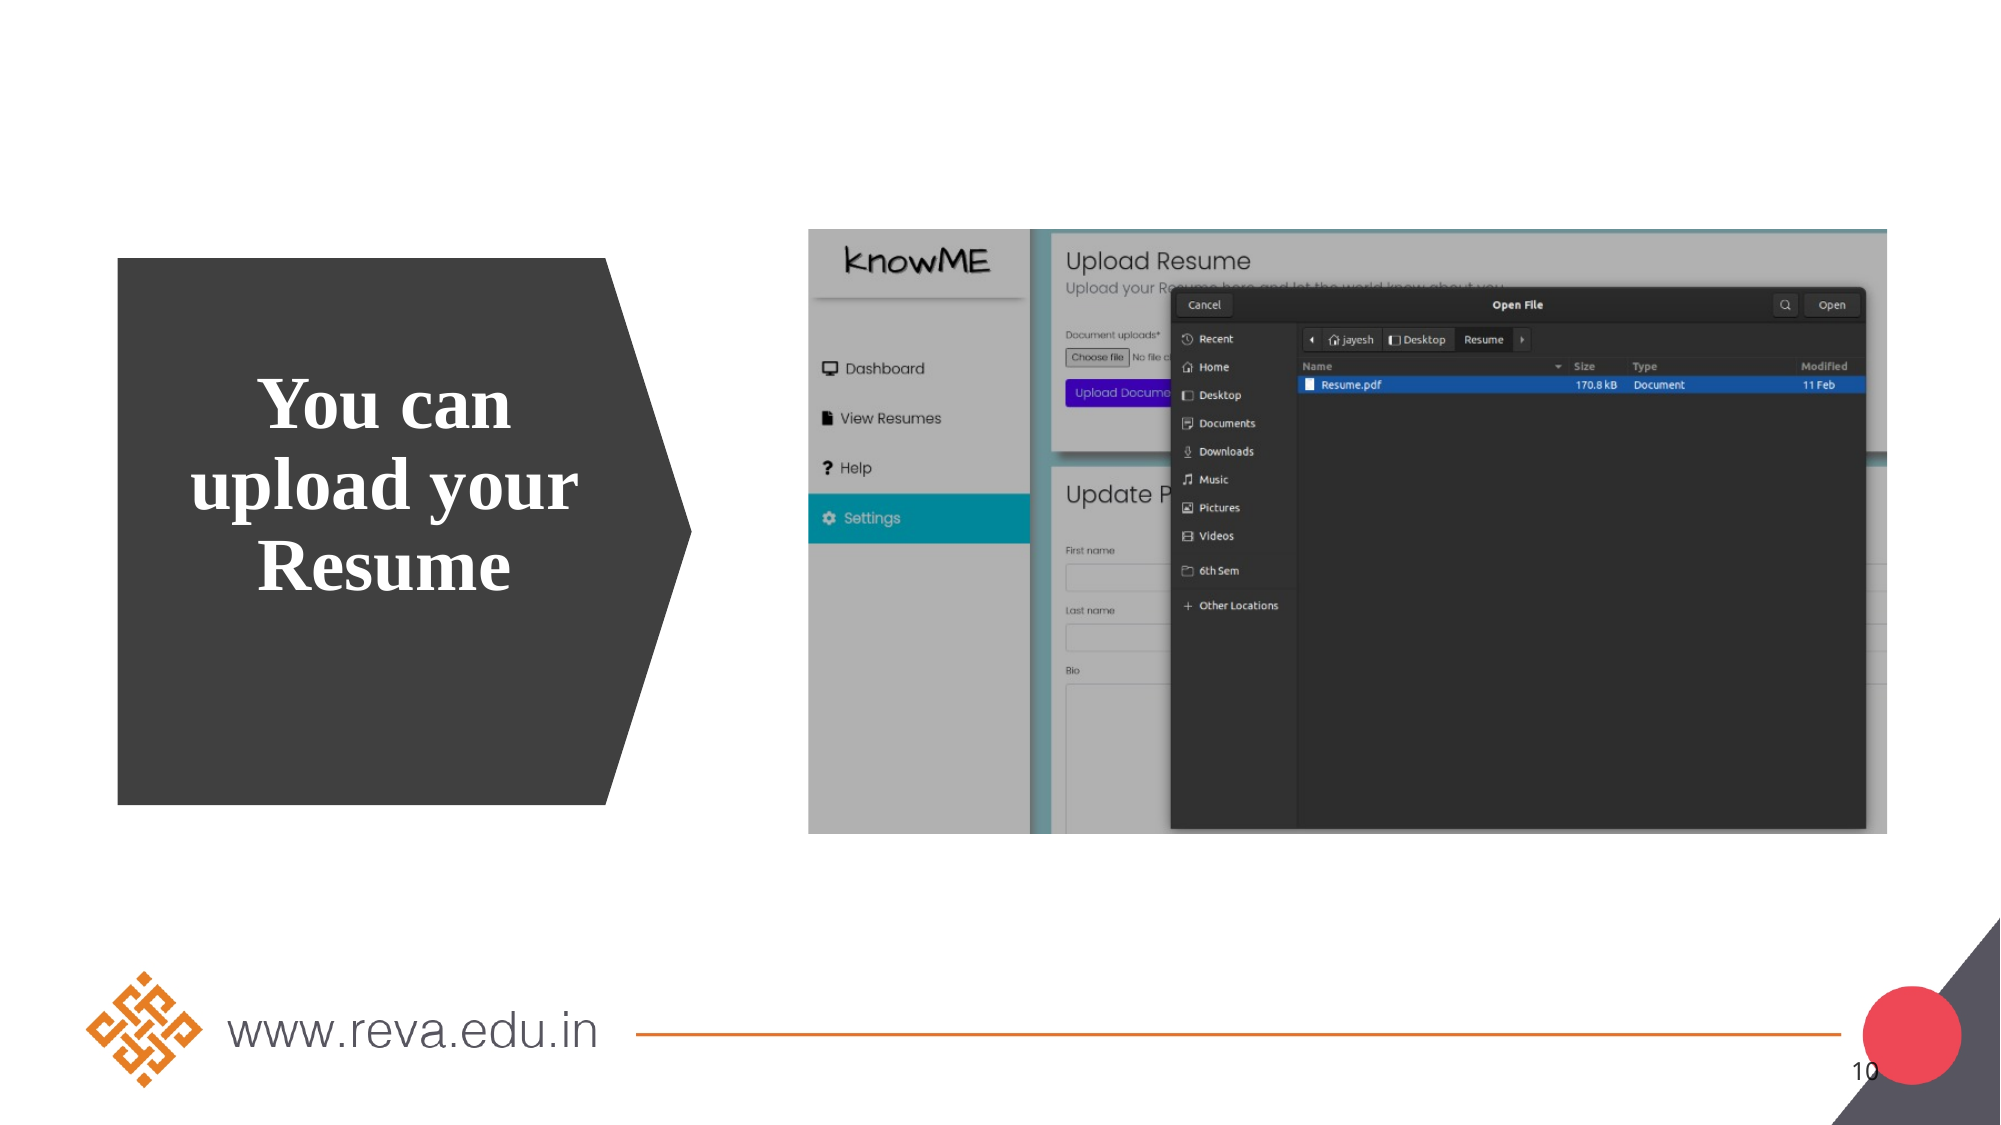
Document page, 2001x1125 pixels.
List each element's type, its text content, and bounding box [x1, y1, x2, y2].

slide_number 10 [1810, 1042, 1895, 1103]
picture [0, 0, 2000, 1125]
text_box [116, 257, 693, 807]
text_box You can upload your Resume [168, 322, 601, 741]
